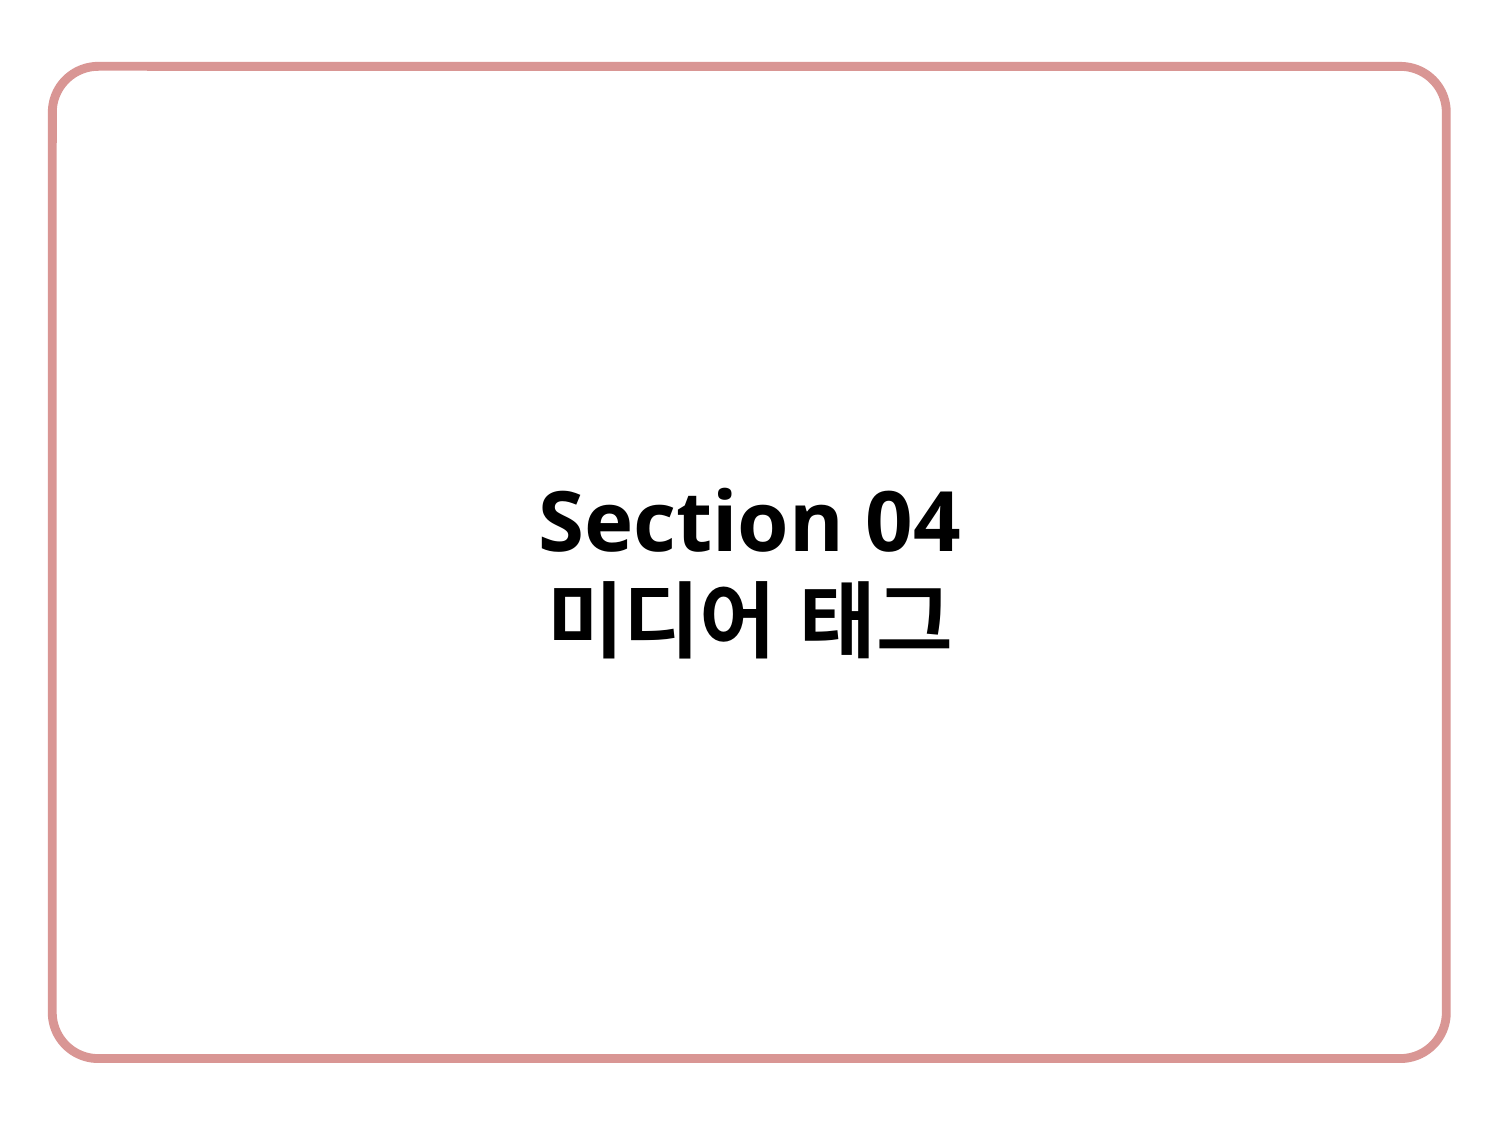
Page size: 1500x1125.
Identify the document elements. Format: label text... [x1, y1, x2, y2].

text_box Section 04 미디어 태그 [61, 408, 1439, 728]
